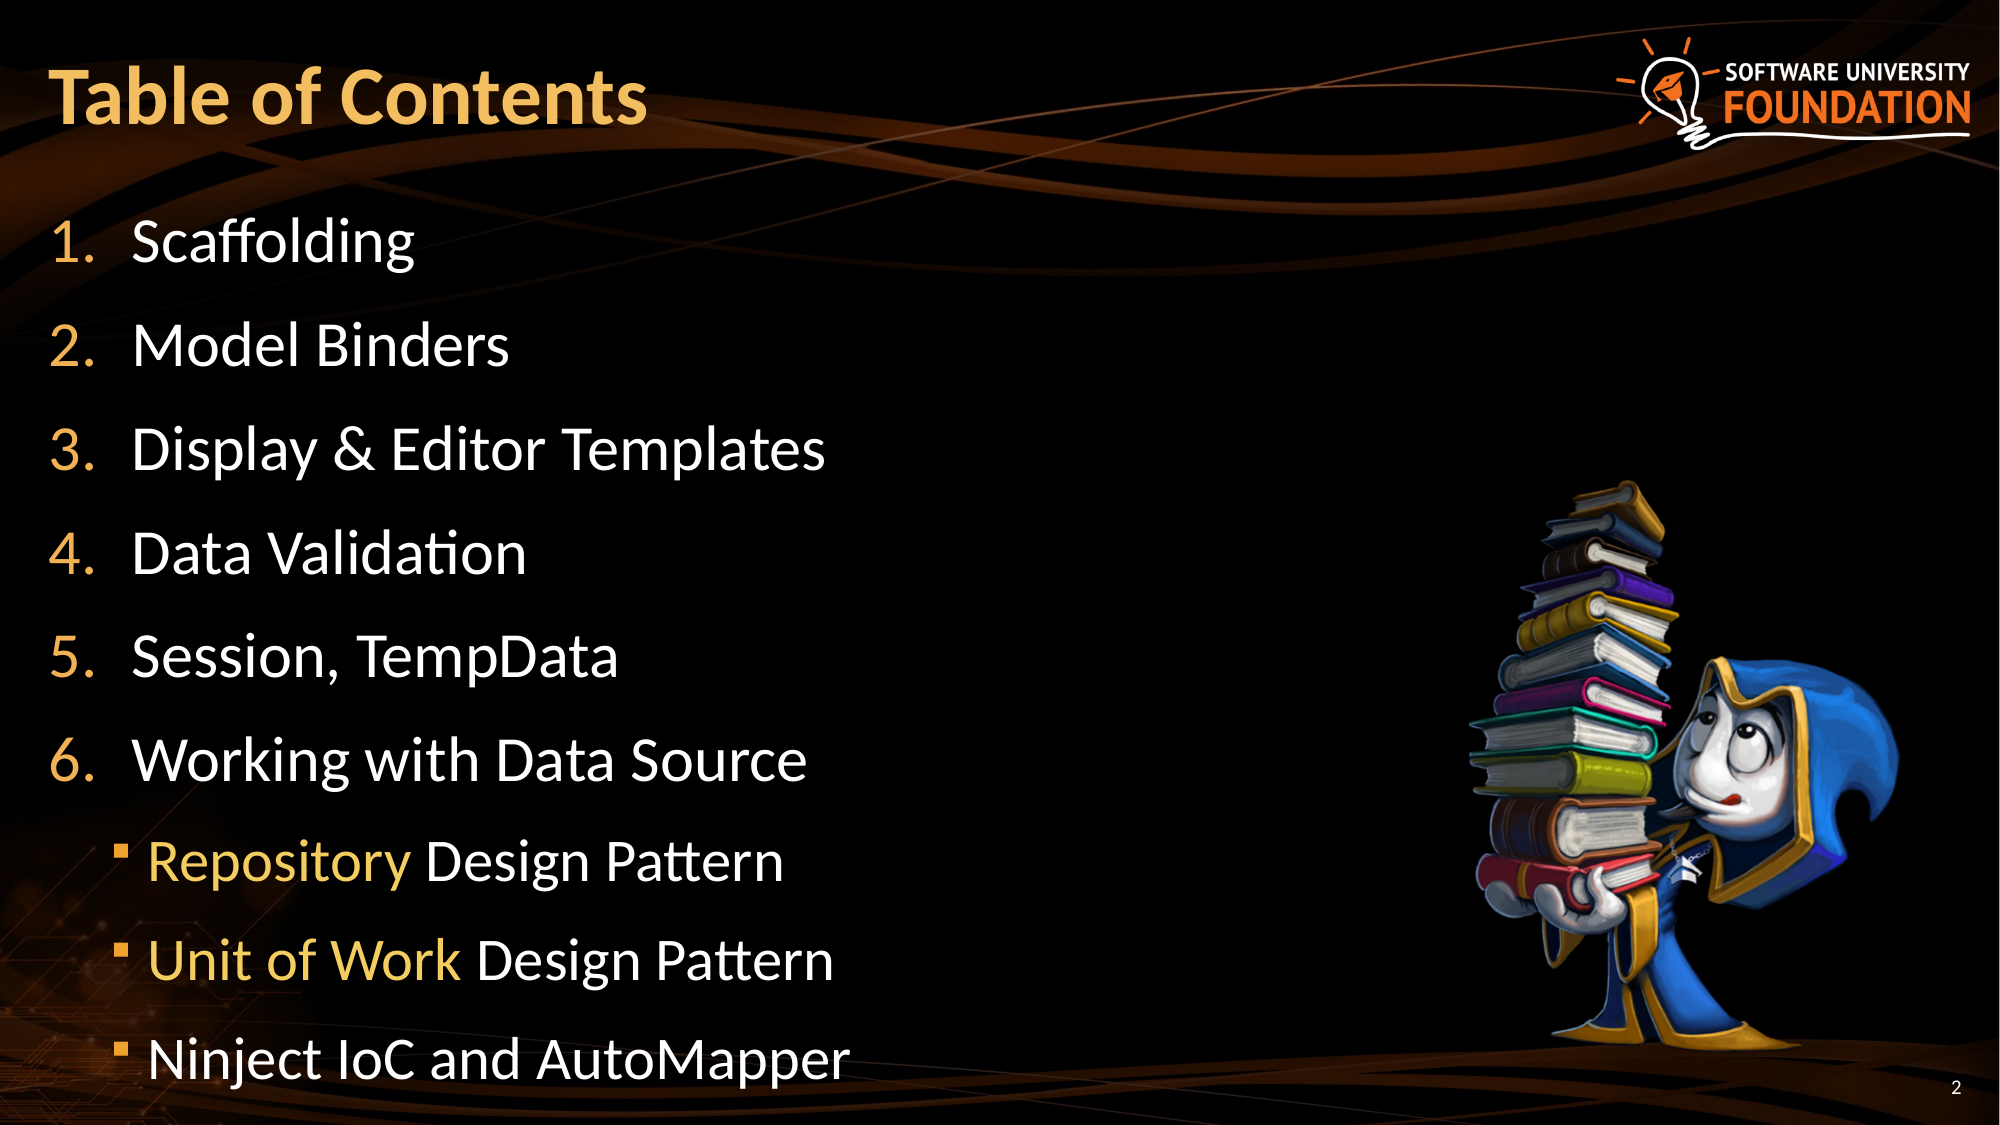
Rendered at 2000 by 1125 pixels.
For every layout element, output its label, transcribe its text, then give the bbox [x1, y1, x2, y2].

picture [0, 0, 2000, 1125]
list Scaffolding Model Binders Display & Editor Templates Data Validation Session, TempData Working with Data Source Repository Design Pattern Unit of Work Design Pattern Ninject IoC and AutoMapper [31, 188, 1968, 1103]
title Table of Contents [30, 6, 1602, 189]
